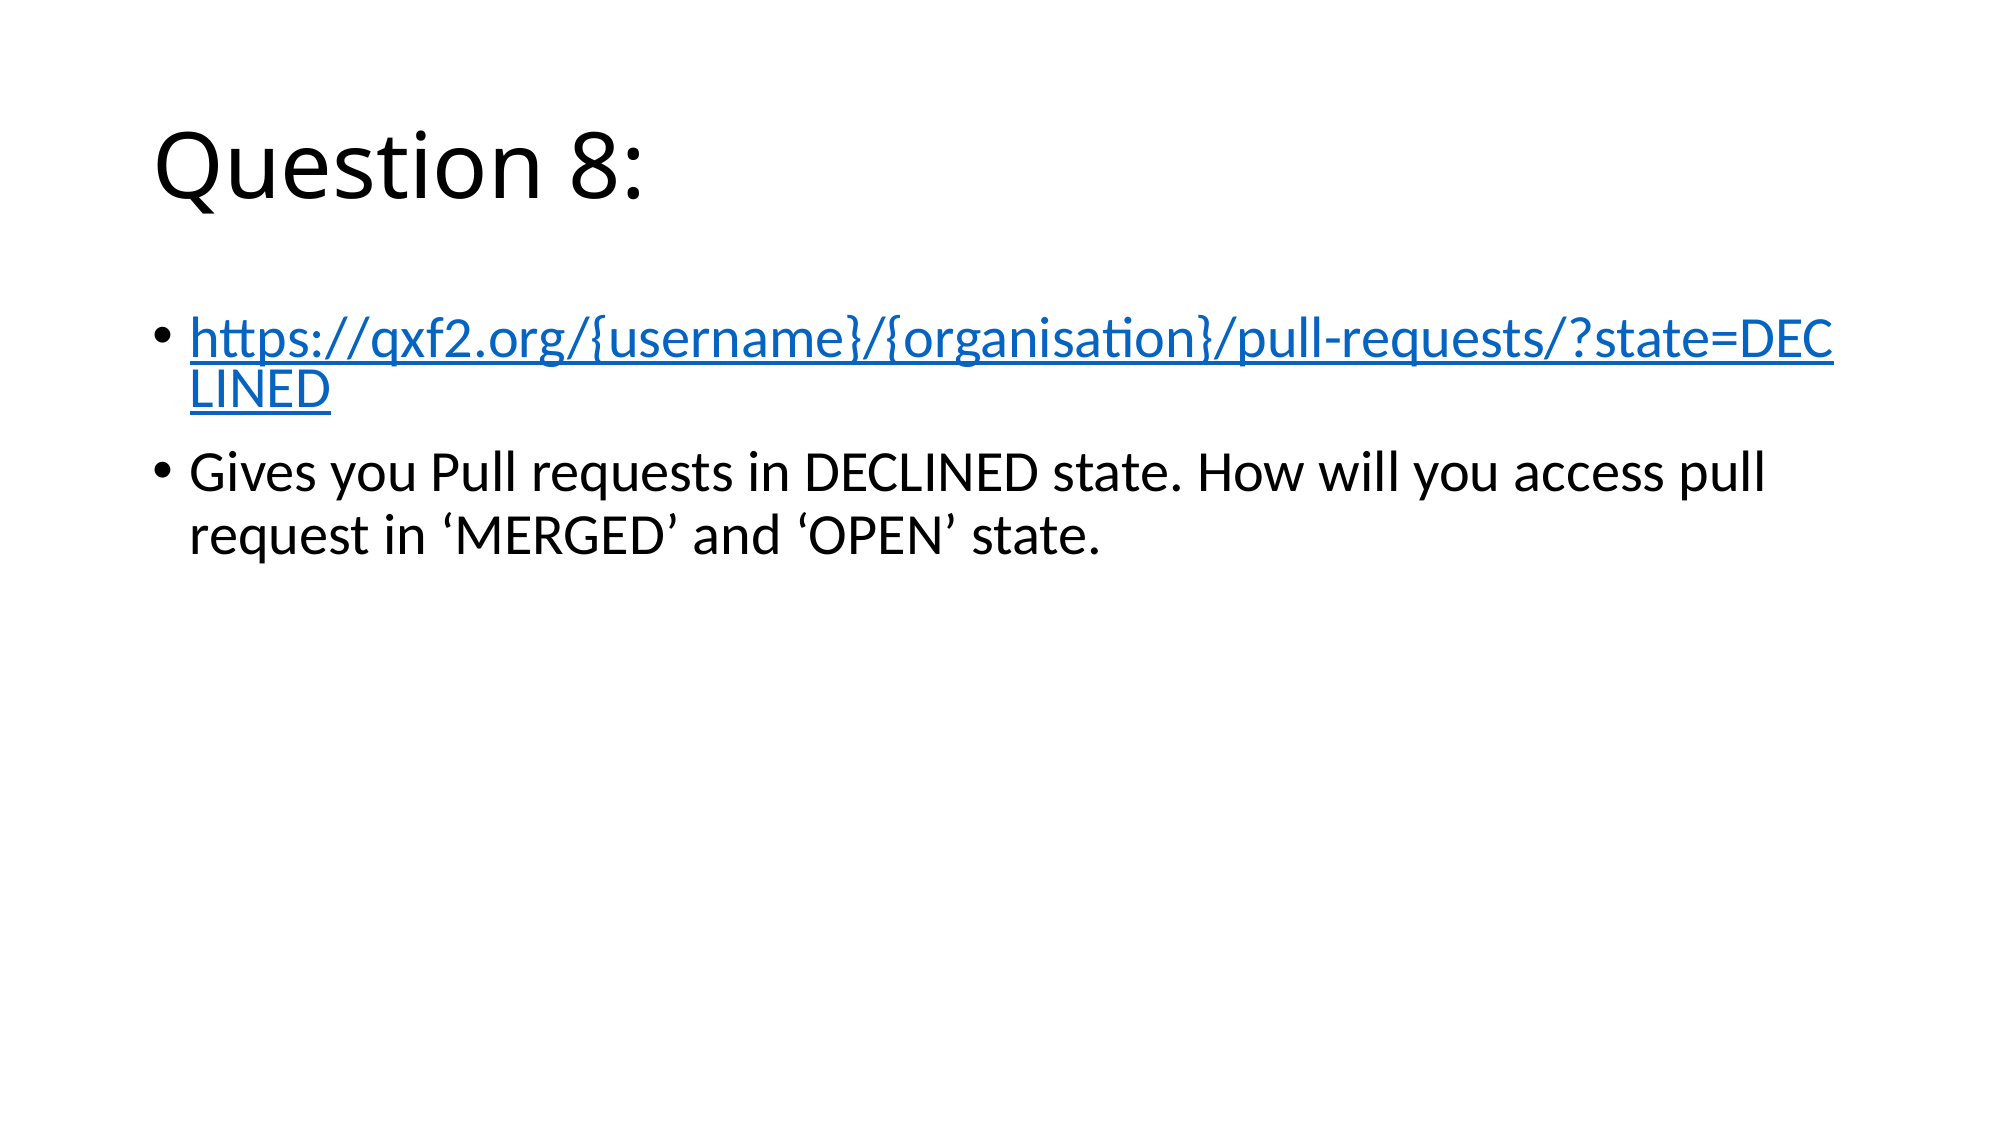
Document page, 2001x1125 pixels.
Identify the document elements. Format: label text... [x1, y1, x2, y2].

list https://qxf2.org/{username}/{organisation}/pull-requests/?state=DECLINED Gives you Pull requests in DECLINED state. How will you access pull request in ‘MERGED’ and ‘OPEN’ state. [137, 299, 1863, 1014]
title Question 8: [137, 59, 1863, 278]
